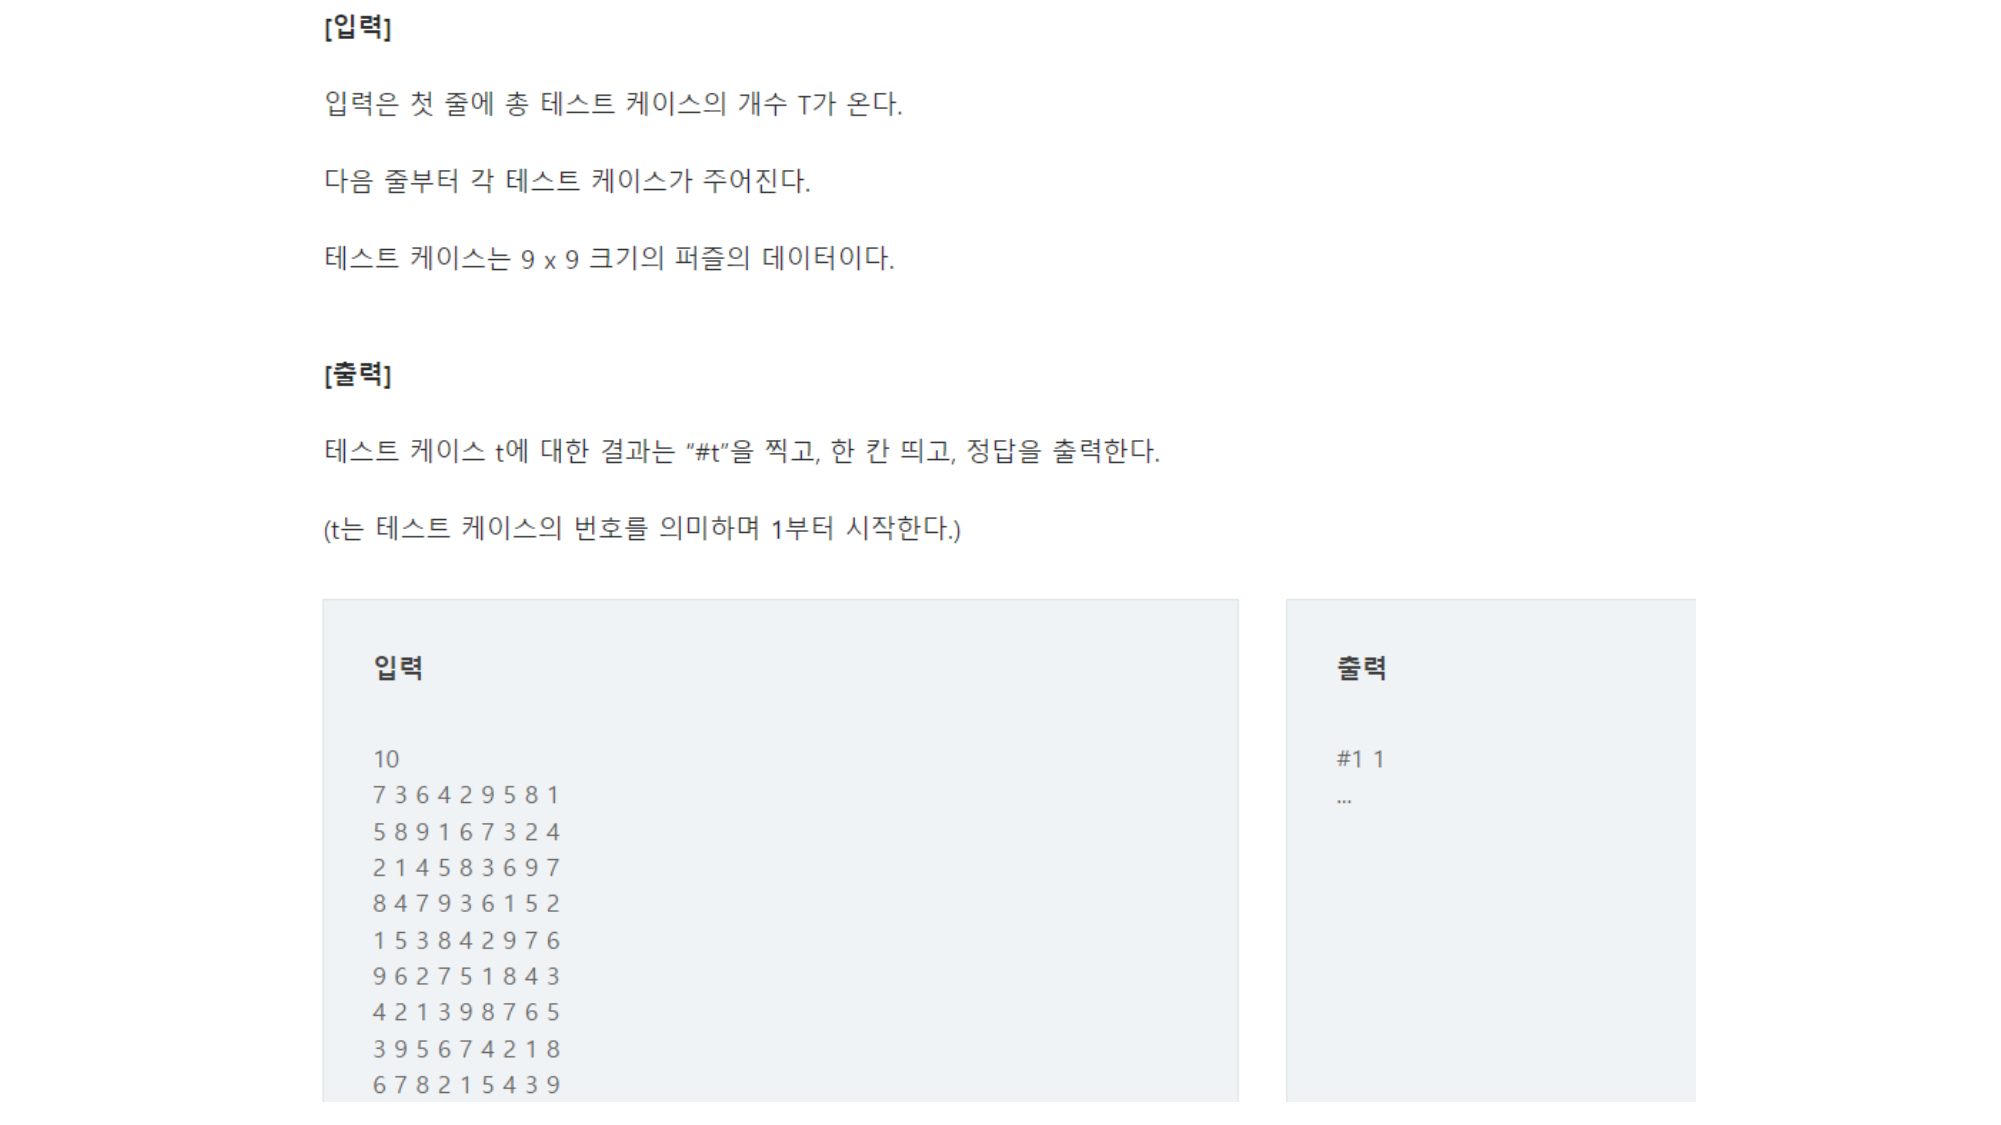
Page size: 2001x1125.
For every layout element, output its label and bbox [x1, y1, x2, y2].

picture [303, 0, 1696, 1102]
